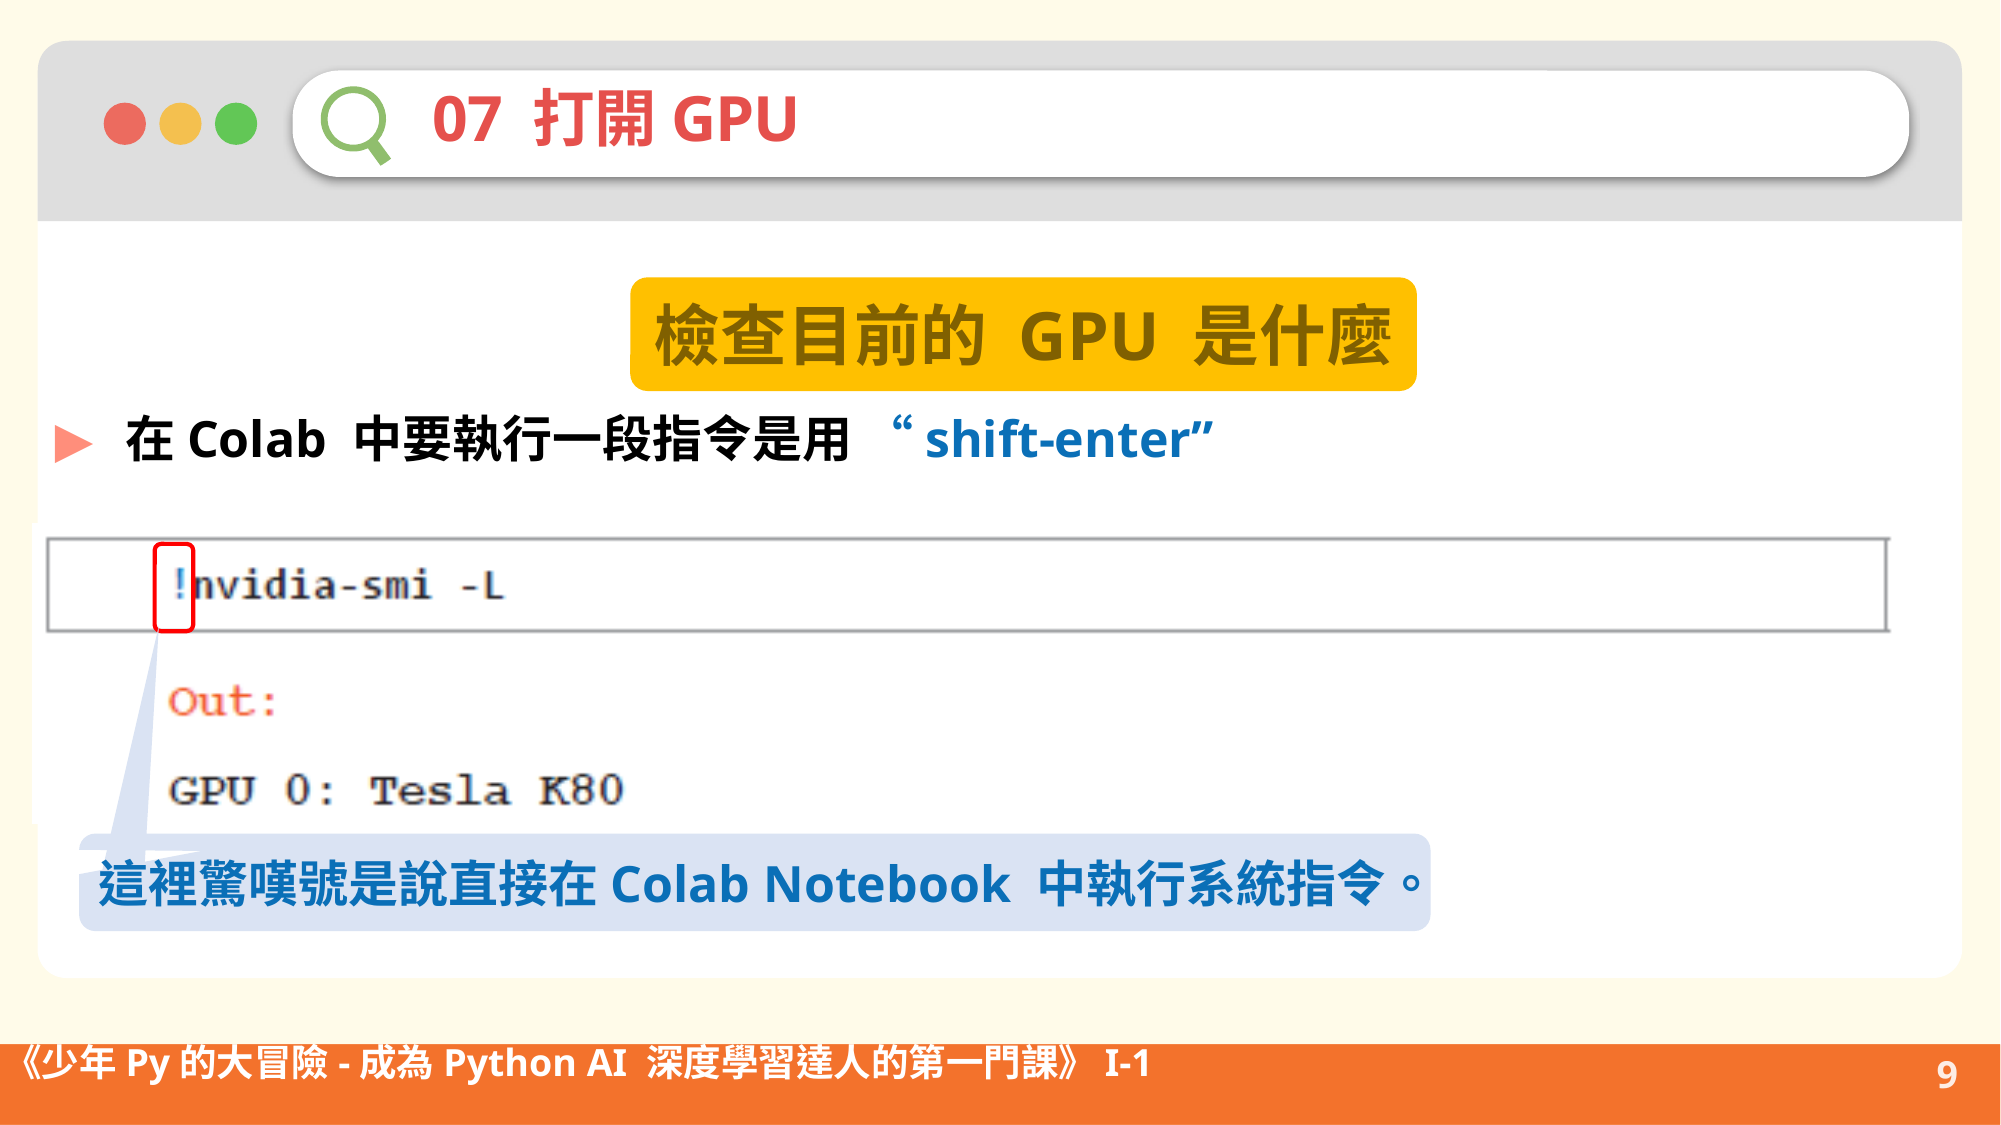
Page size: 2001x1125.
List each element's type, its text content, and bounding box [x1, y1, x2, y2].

text_box 檢查目前的 GPU 是什麼 [630, 277, 1417, 392]
slide_number 9 [1927, 1047, 1968, 1111]
picture [32, 523, 1916, 825]
list 07 打開GPU [423, 84, 1874, 163]
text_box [78, 623, 1431, 932]
text_box 在Colab 中要執行一段指令是用 “shift-enter” [46, 393, 1358, 477]
